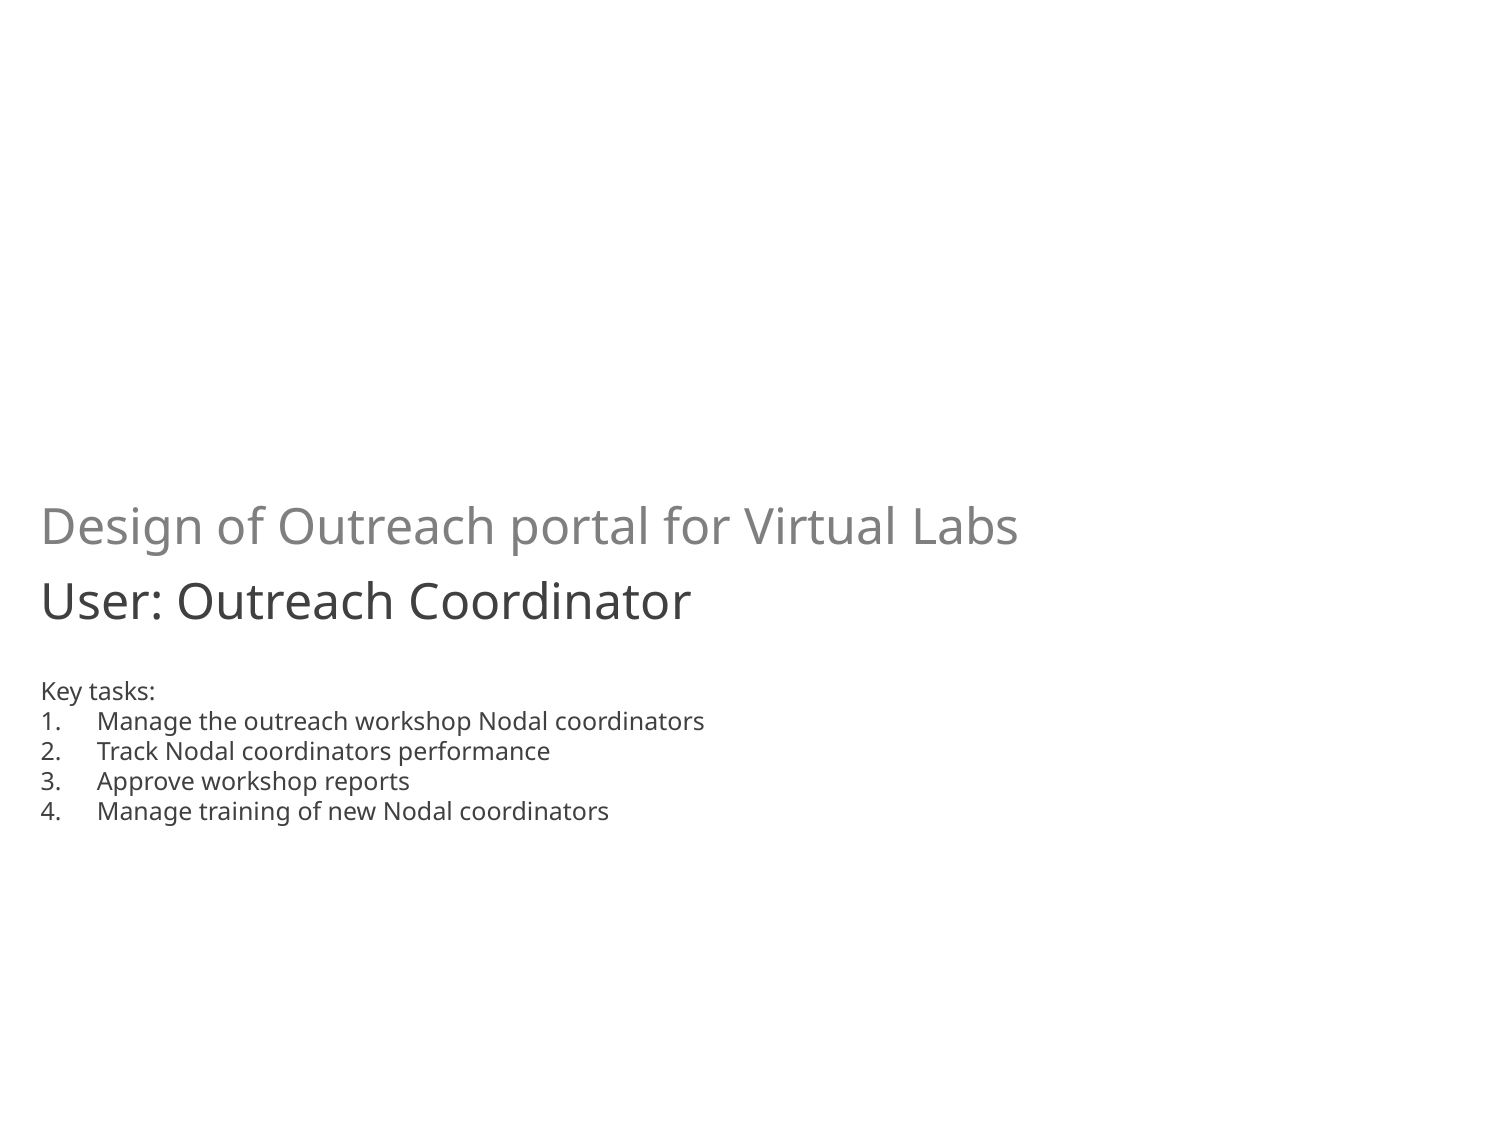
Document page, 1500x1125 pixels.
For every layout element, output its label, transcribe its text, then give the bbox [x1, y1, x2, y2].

text_box User: Outreach Coordinator [25, 562, 1165, 638]
text_box Design of Outreach portal for Virtual Labs [25, 486, 1475, 562]
text_box Key tasks: Manage the outreach workshop Nodal coordinators Track Nodal coordinators performance Approve workshop reports Manage training of new Nodal coordinators [25, 638, 1165, 863]
